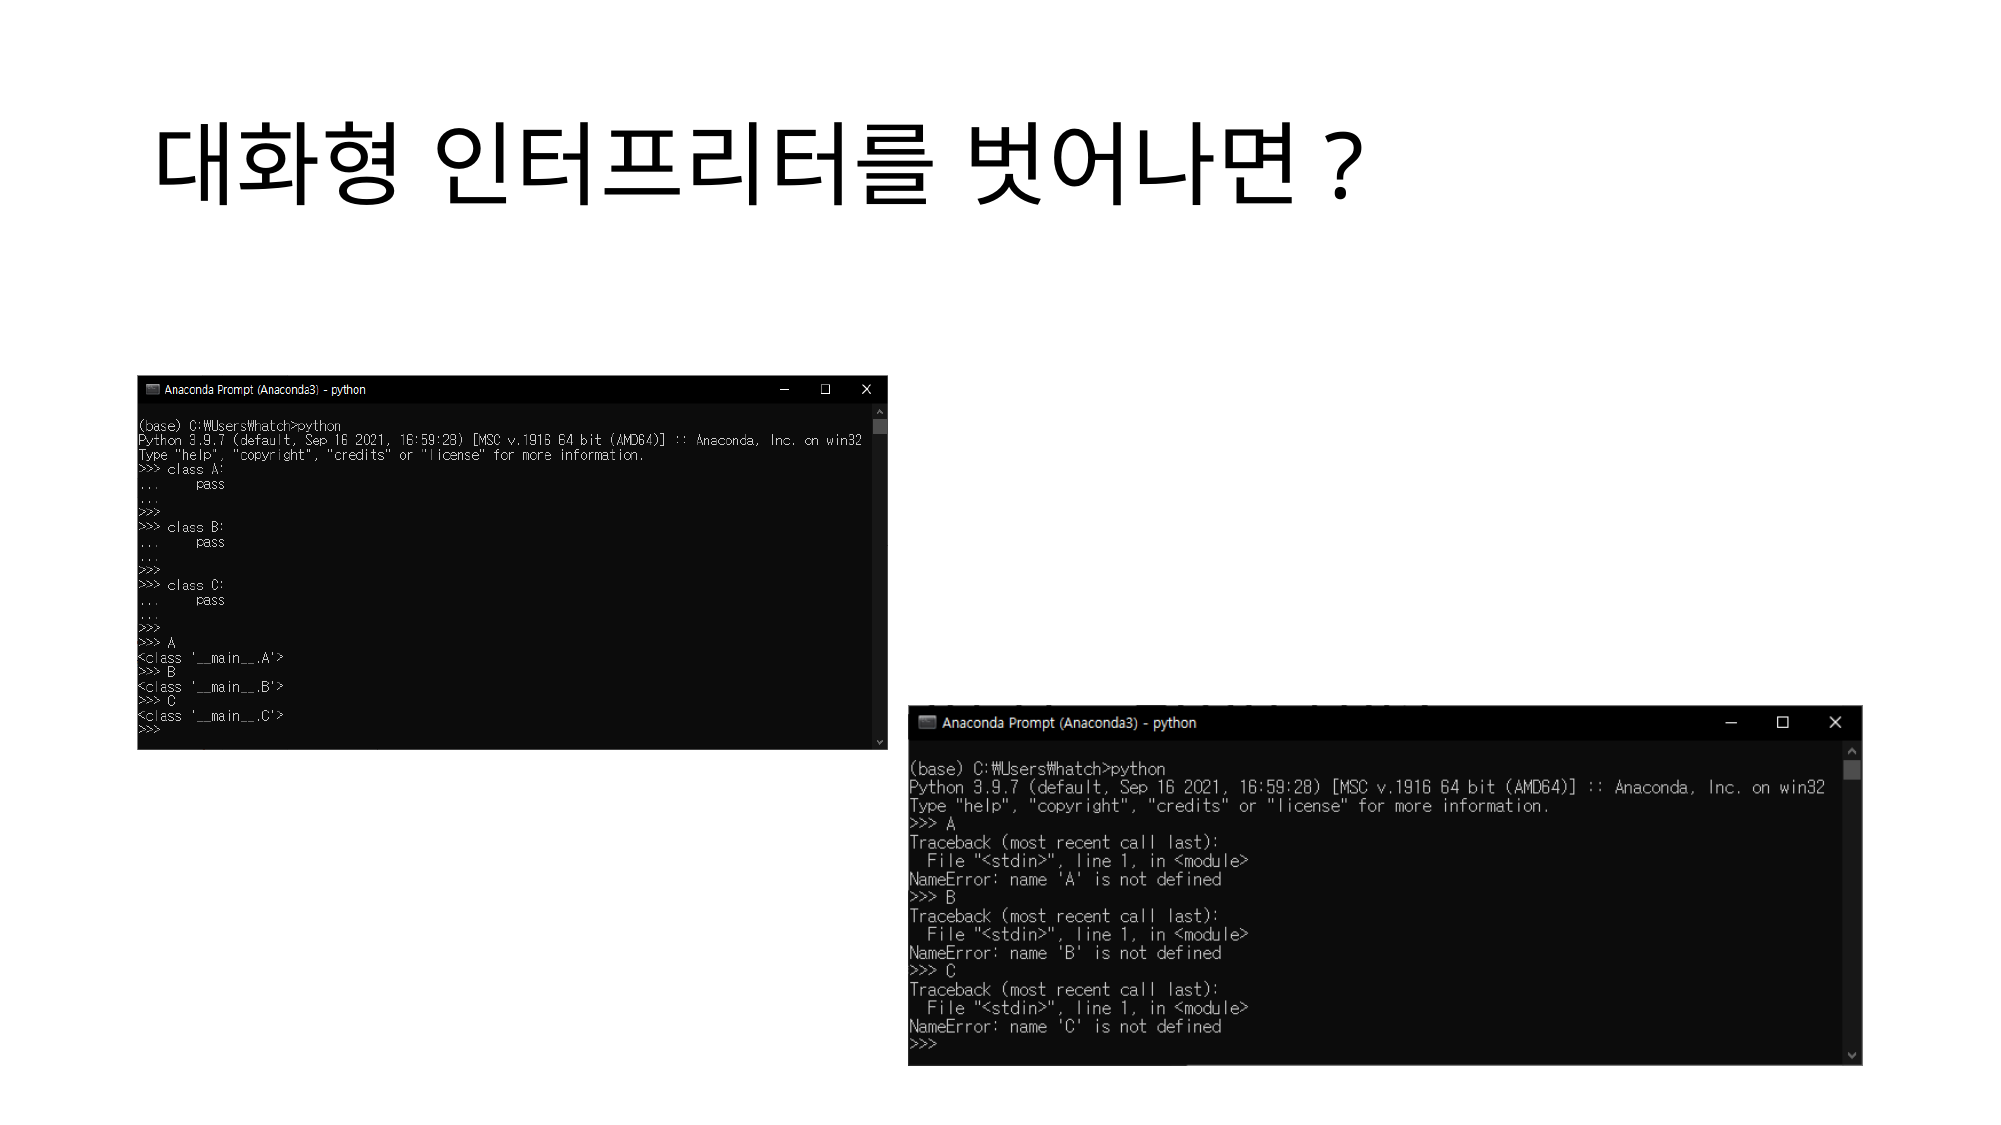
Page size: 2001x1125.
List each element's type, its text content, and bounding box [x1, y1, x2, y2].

title 대화형 인터프리터를 벗어나면? [137, 59, 1863, 278]
picture [908, 705, 1863, 1066]
picture [137, 375, 888, 750]
